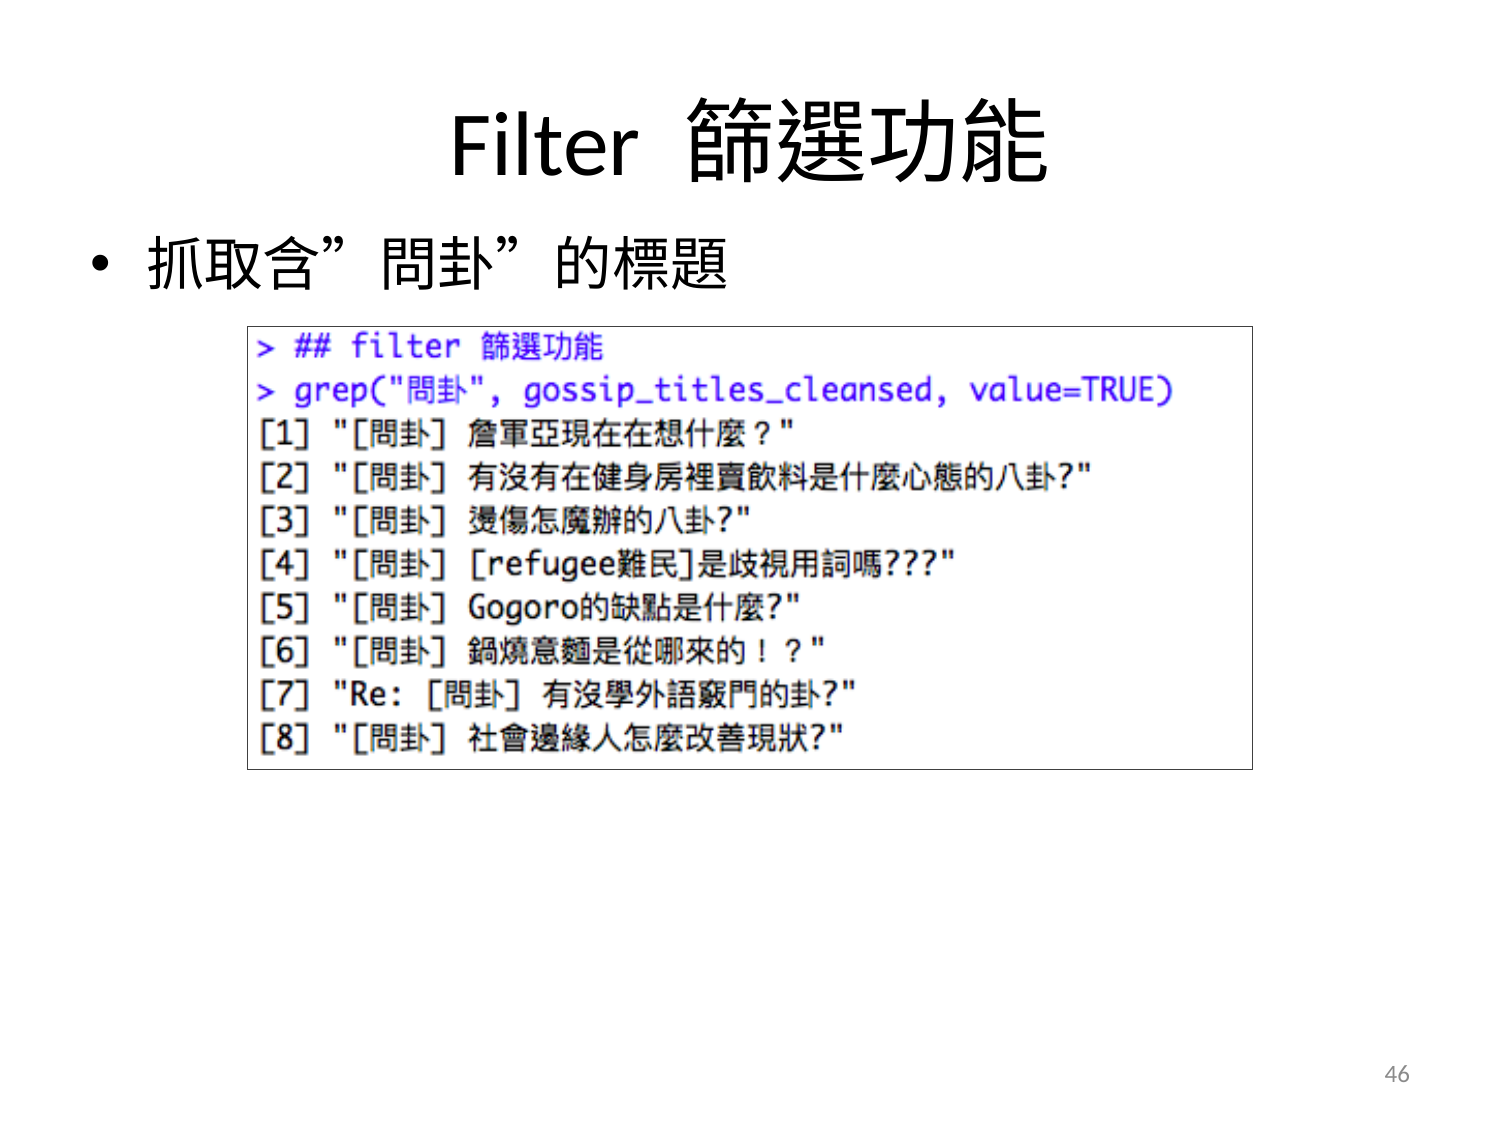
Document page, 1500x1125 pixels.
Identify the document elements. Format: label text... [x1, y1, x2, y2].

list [246, 325, 1254, 770]
title Filter 篩選功能 [75, 45, 1425, 219]
slide_number 46 [1074, 1042, 1425, 1103]
text_box 抓取含”問卦”的標題 [74, 219, 1425, 315]
